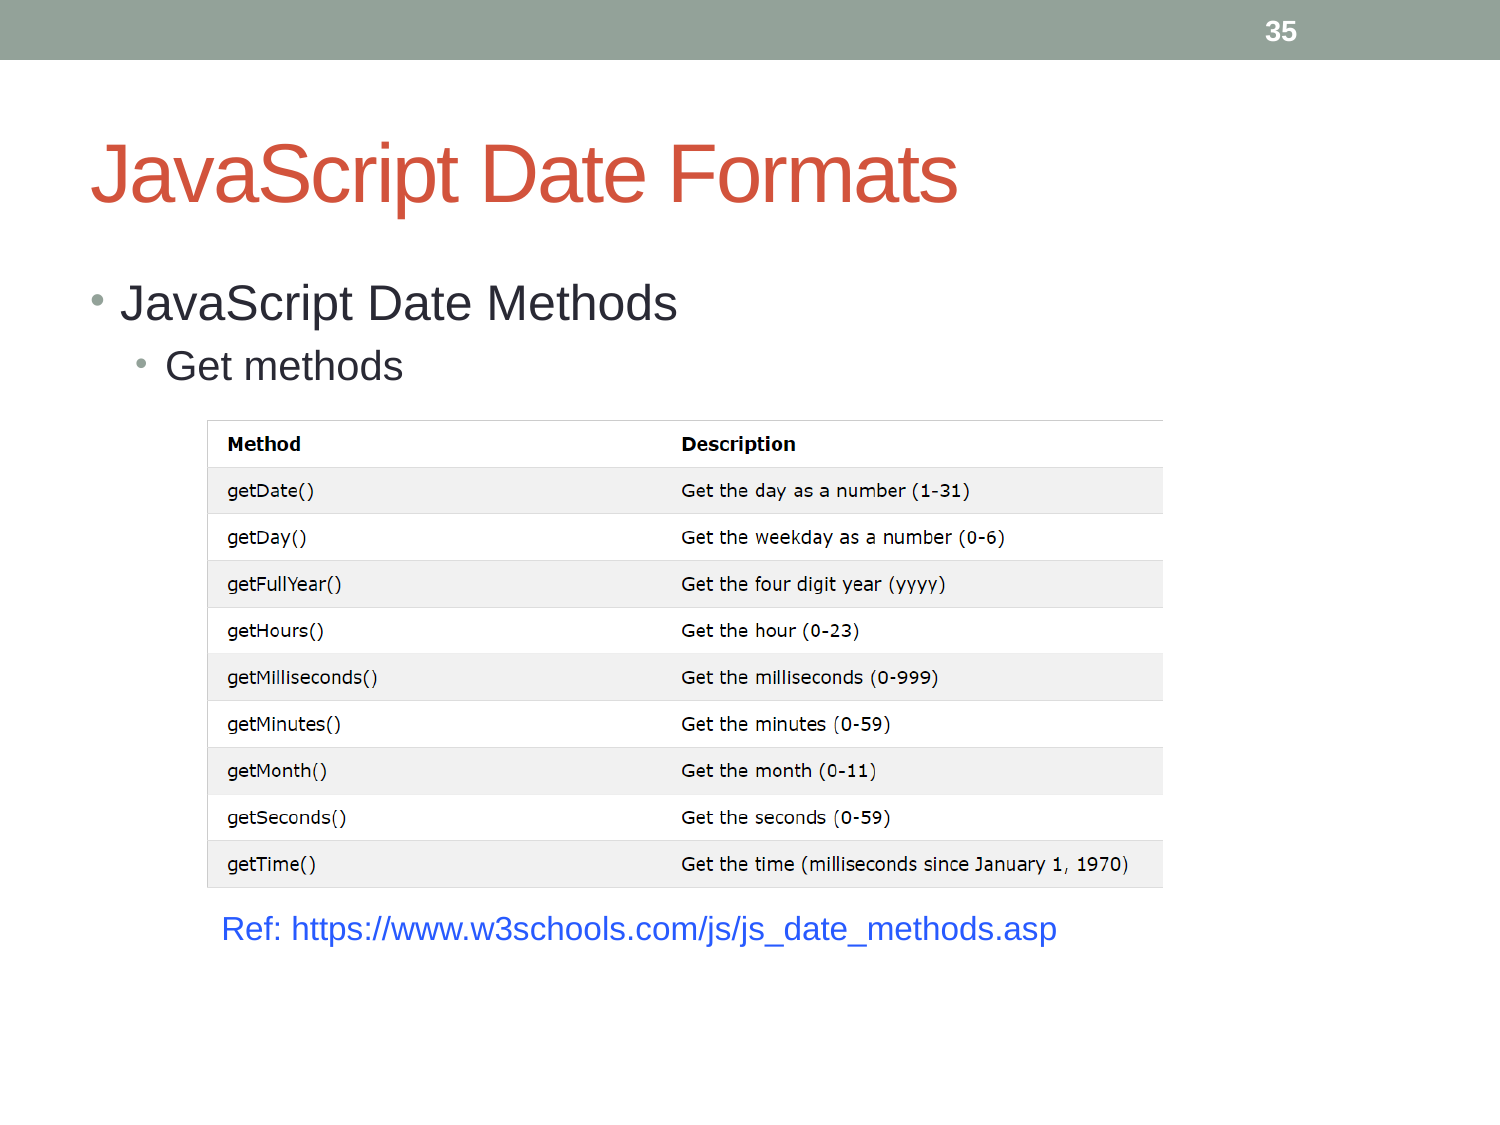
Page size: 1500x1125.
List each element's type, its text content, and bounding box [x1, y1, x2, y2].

title JavaScript Date Formats [75, 87, 1425, 250]
picture [199, 412, 1163, 895]
slide_number 35 [1250, 3, 1425, 57]
list JavaScript Date Methods Get methods [75, 262, 1425, 1063]
text_box Ref: https://www.w3schools.com/js/js_date_methods.asp [206, 902, 1074, 955]
